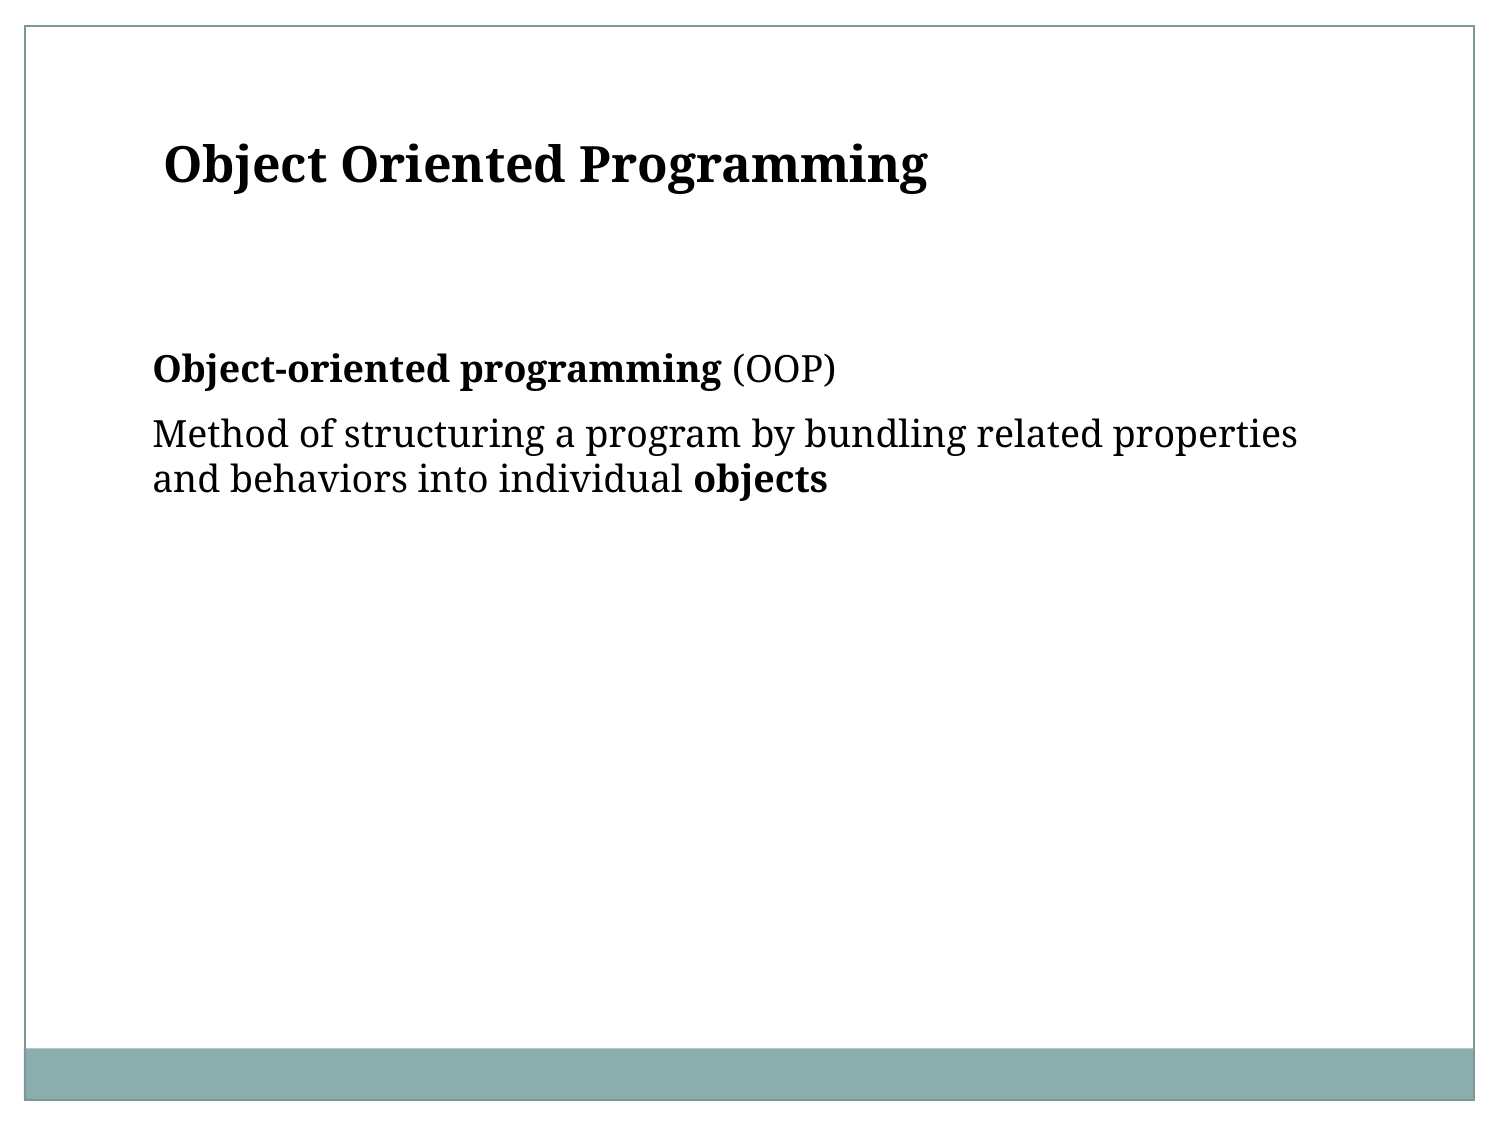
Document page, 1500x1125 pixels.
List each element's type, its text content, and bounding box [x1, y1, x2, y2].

text_box Object Oriented Programming [148, 124, 945, 200]
text_box Object-oriented programming (OOP) Method of structuring a program by bundling related properties and behaviors into individual objects [137, 337, 1388, 508]
